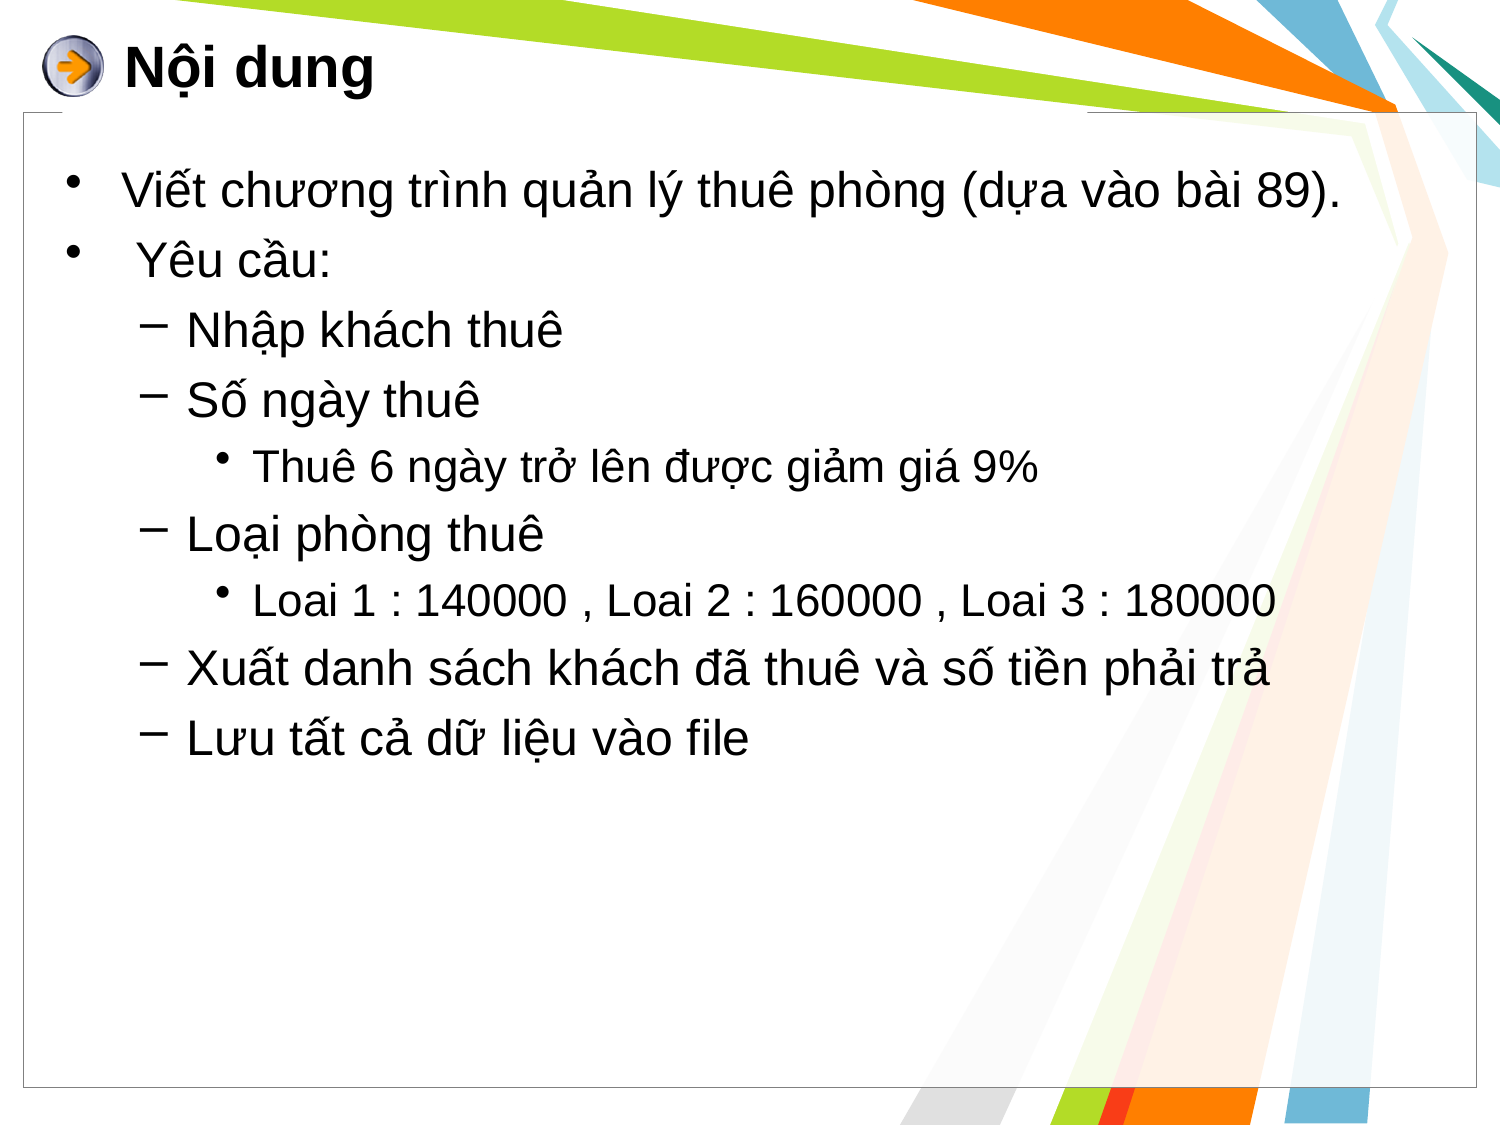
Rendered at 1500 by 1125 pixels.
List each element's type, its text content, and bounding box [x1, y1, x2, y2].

title Nội dung [108, 12, 1476, 117]
picture [42, 35, 104, 97]
list Viết chương trình quản lý thuê phòng (dựa vào bài 89). Yêu cầu: Nhập khách thuê Số ngày thuê Thuê 6 ngày trở lên được giảm giá 9% Loại phòng thuê Loai 1 : 140000 , Loai 2 : 160000 , Loai 3 : 180000 Xuất danh sách khách đã thuê và số tiền phải trả Lưu tất cả dữ liệu vào file [49, 149, 1457, 1076]
